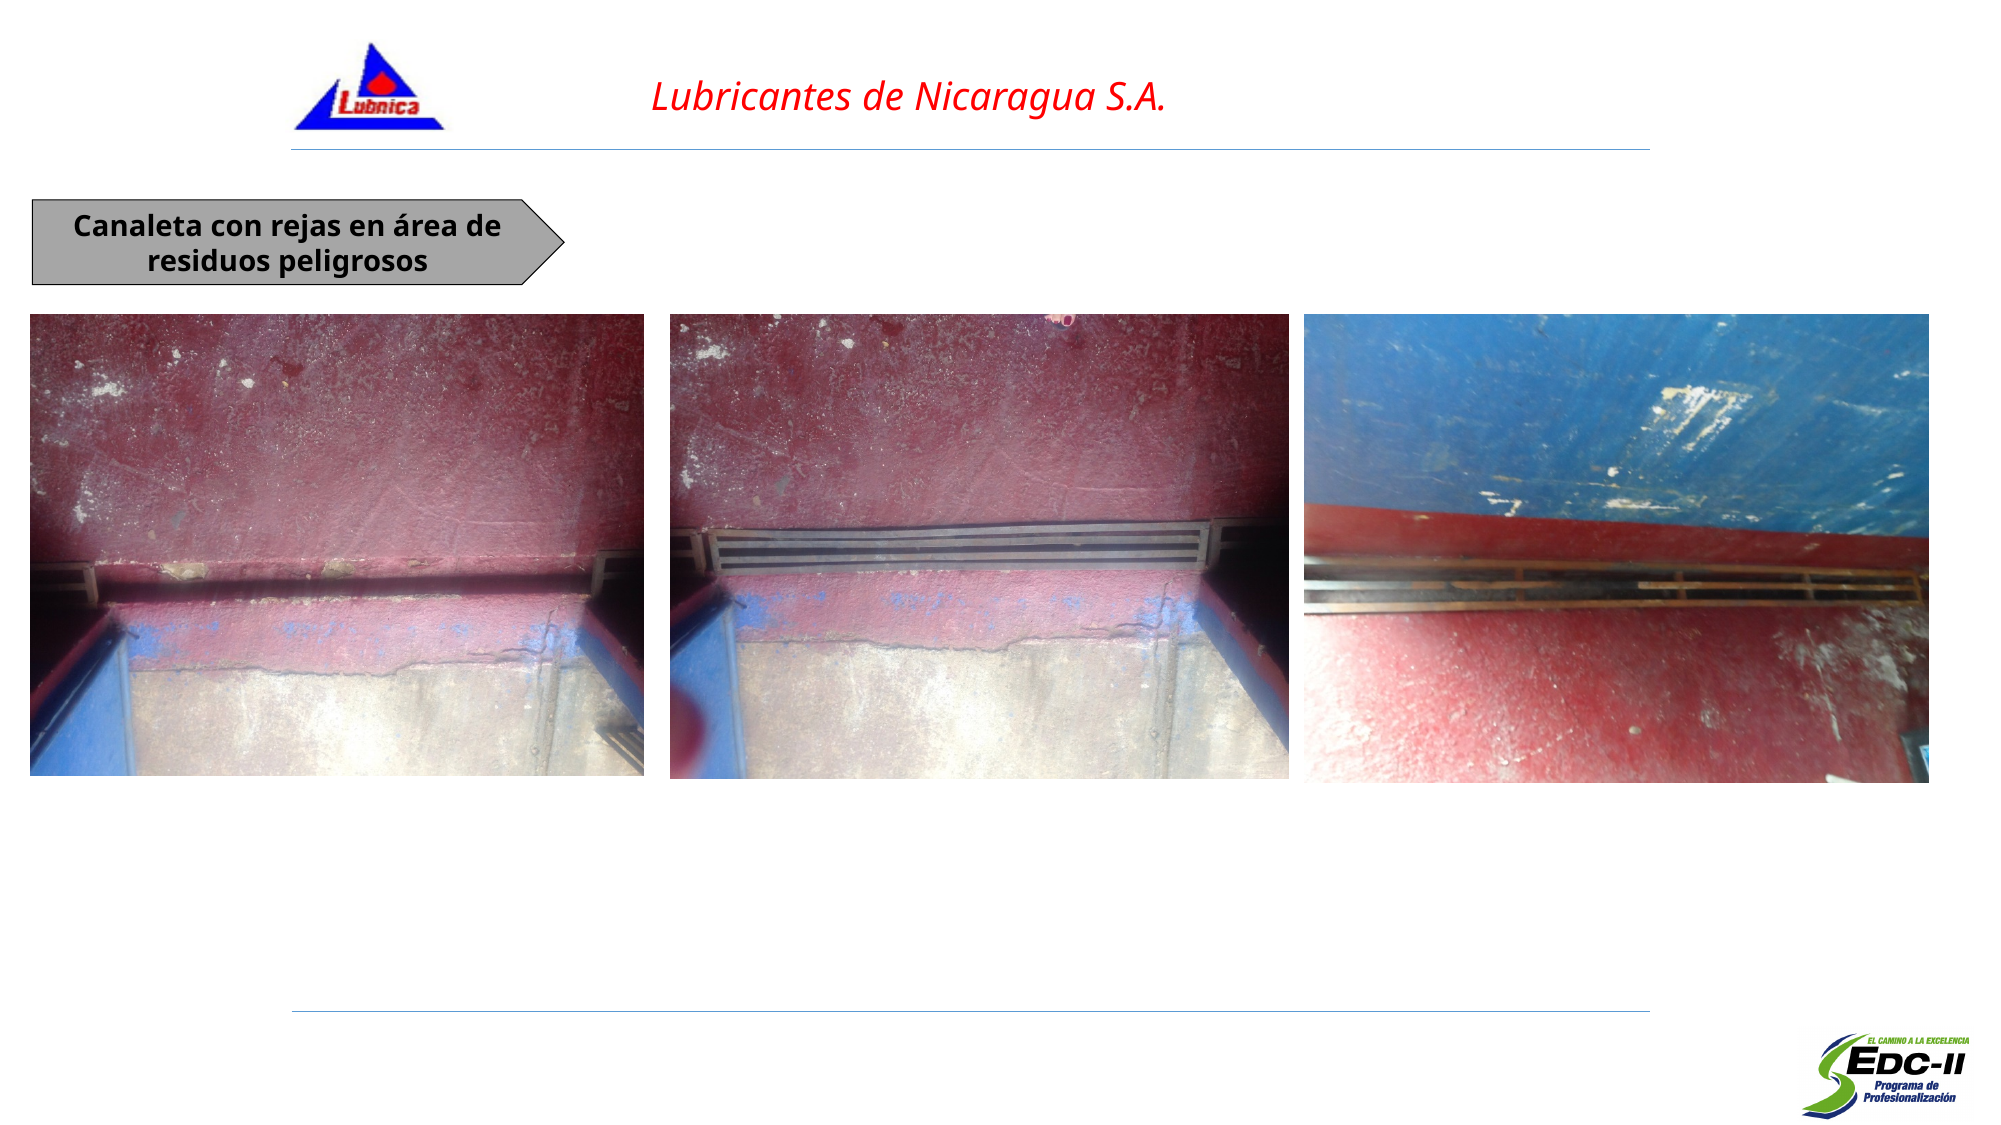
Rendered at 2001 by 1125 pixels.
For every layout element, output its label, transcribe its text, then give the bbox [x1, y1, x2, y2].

picture [1797, 1026, 1974, 1122]
text_box Lubricantes de Nicaragua S.A. [635, 69, 1305, 148]
text_box Canaleta con rejas en área de residuos peligrosos [31, 199, 565, 286]
picture [29, 314, 644, 776]
picture [670, 314, 1289, 779]
picture [285, 13, 469, 149]
picture [1304, 314, 1929, 783]
